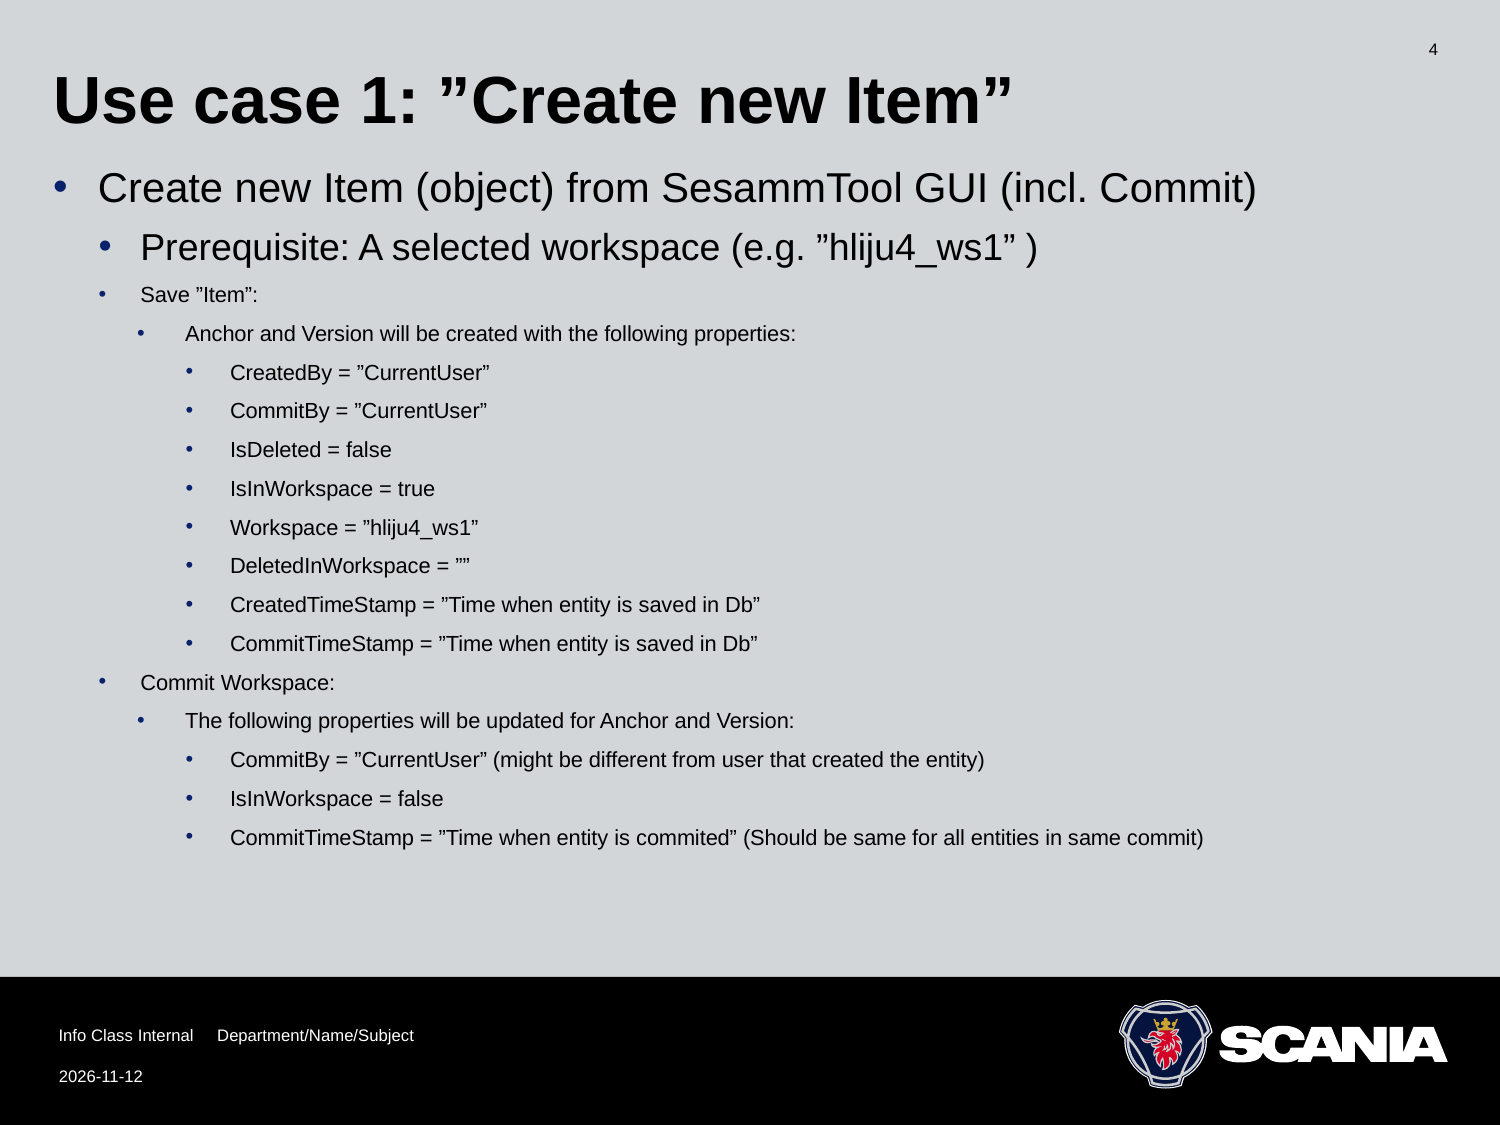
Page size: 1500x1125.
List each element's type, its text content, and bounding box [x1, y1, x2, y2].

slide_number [50, 1058, 300, 1095]
title Use case 1: ”Create new Item” [53, 30, 1447, 138]
footer Info Class Internal Department/Name/Subject [50, 1016, 753, 1053]
slide_number 4 [1244, 30, 1446, 67]
list Create new Item (object) from SesammTool GUI (incl. Commit) Prerequisite: A selected workspace (e.g. ”hliju4_ws1” ) Save ”Item”: Anchor and Version will be created with the following properties: CreatedBy = ”CurrentUser” CommitBy = ”CurrentUser” IsDeleted = false IsInWorkspace = true Workspace = ”hliju4_ws1” DeletedInWorkspace = ”” CreatedTimeStamp = ”Time when entity is saved in Db” CommitTimeStamp = ”Time when entity is saved in Db” Commit Workspace: The following properties will be updated for Anchor and Version: CommitBy = ”CurrentUser” (might be different from user that created the entity) IsInWorkspace = false CommitTimeStamp = ”Time when entity is commited” (Should be same for all entities in same commit) [53, 160, 1447, 953]
